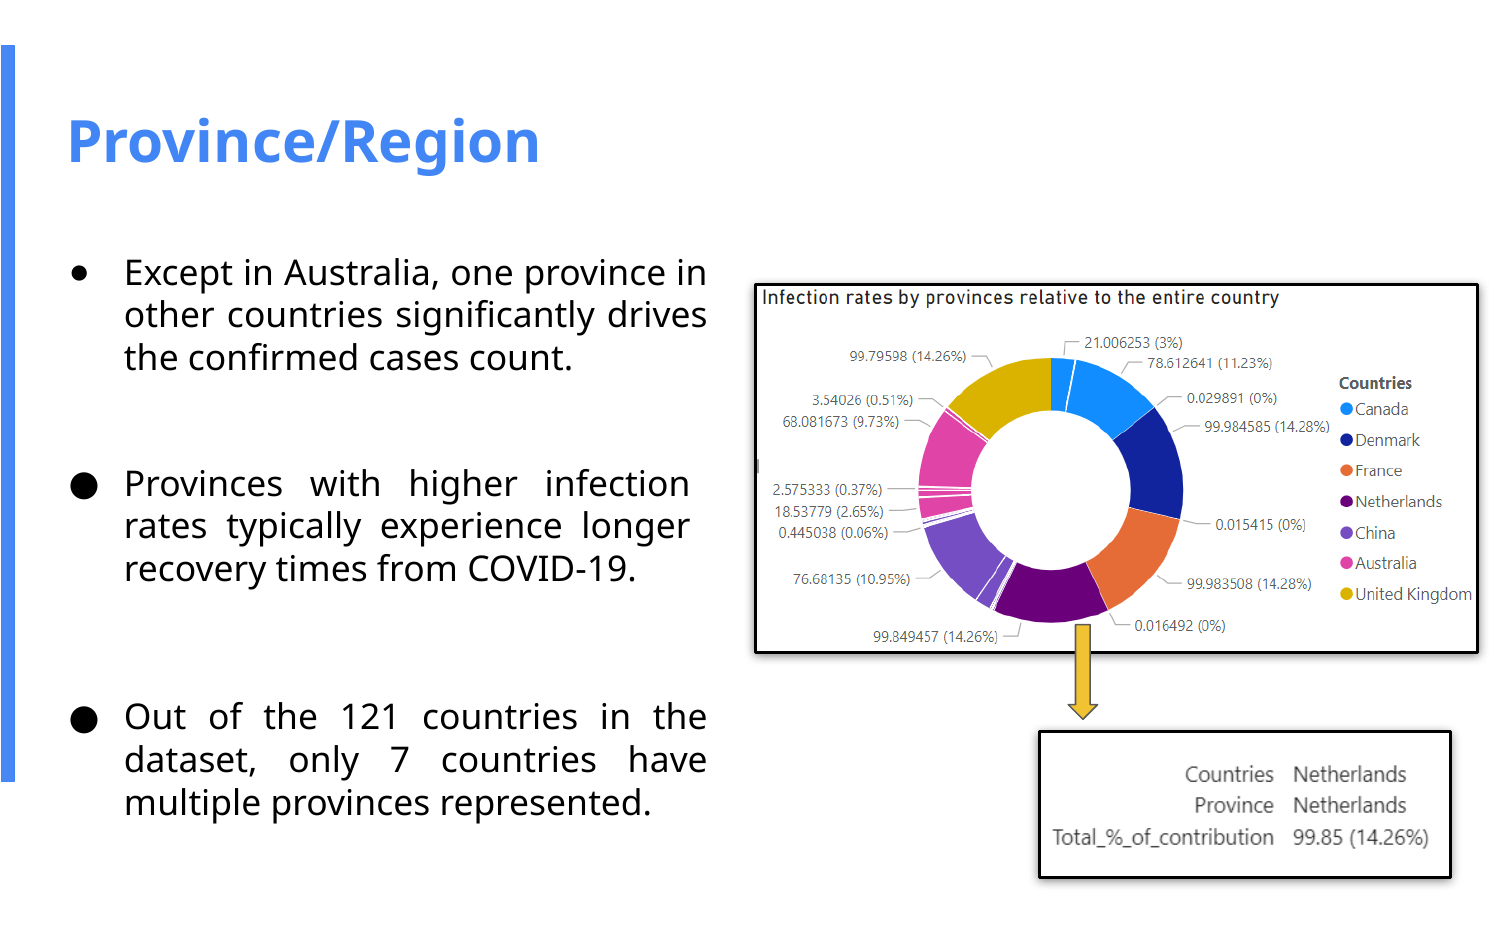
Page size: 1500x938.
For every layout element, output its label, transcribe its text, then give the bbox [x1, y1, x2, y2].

text_box Provinces with higher infection rates typically experience longer recovery times from COVID-19. [33, 445, 706, 604]
picture [1040, 732, 1450, 877]
text_box [1, 45, 14, 782]
title Province/Region [51, 89, 1449, 194]
picture [756, 285, 1476, 652]
text_box [1068, 660, 1098, 720]
text_box Except in Australia, one province in other countries significantly drives the confirmed cases count. [33, 234, 723, 459]
text_box Out of the 121 countries in the dataset, only 7 countries have multiple provinces represented. [33, 679, 723, 838]
